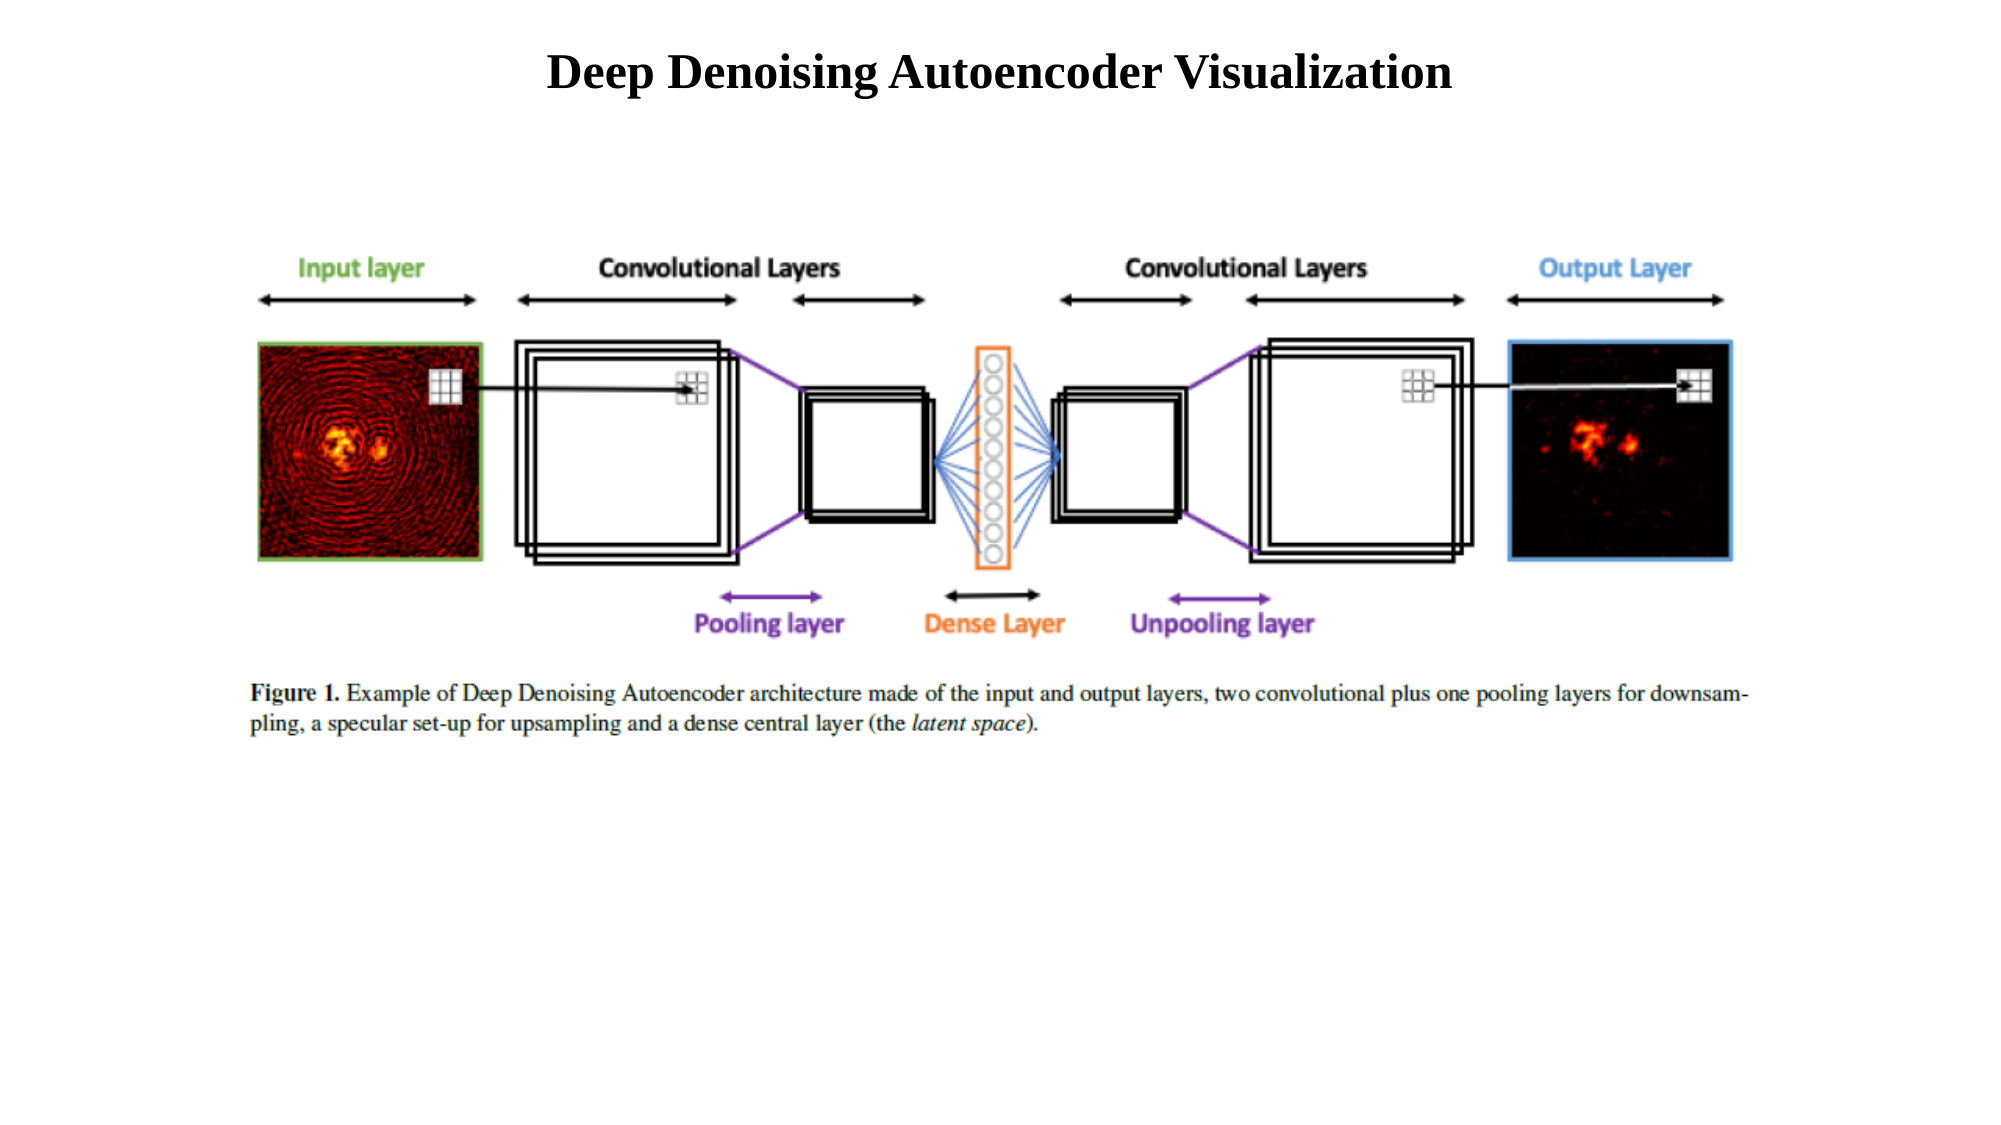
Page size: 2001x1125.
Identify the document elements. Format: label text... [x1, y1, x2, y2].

title Deep Denoising Autoencoder Visualization [429, 0, 1571, 144]
picture [202, 222, 1798, 756]
